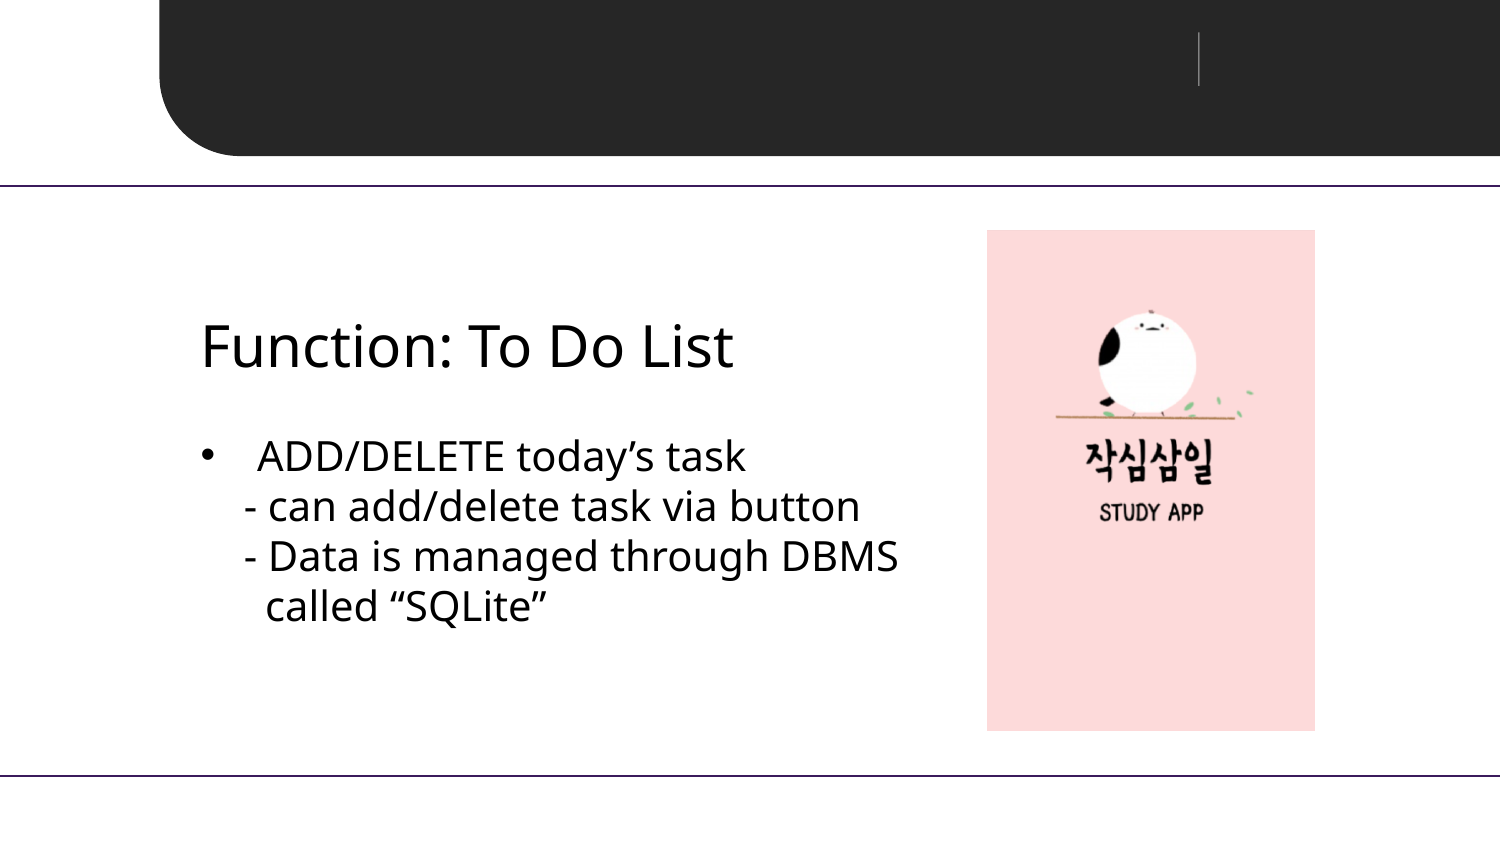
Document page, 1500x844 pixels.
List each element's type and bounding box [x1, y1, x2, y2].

text_box [0, 185, 1500, 777]
text_box [185, 230, 1315, 799]
text_box [159, 0, 1500, 157]
